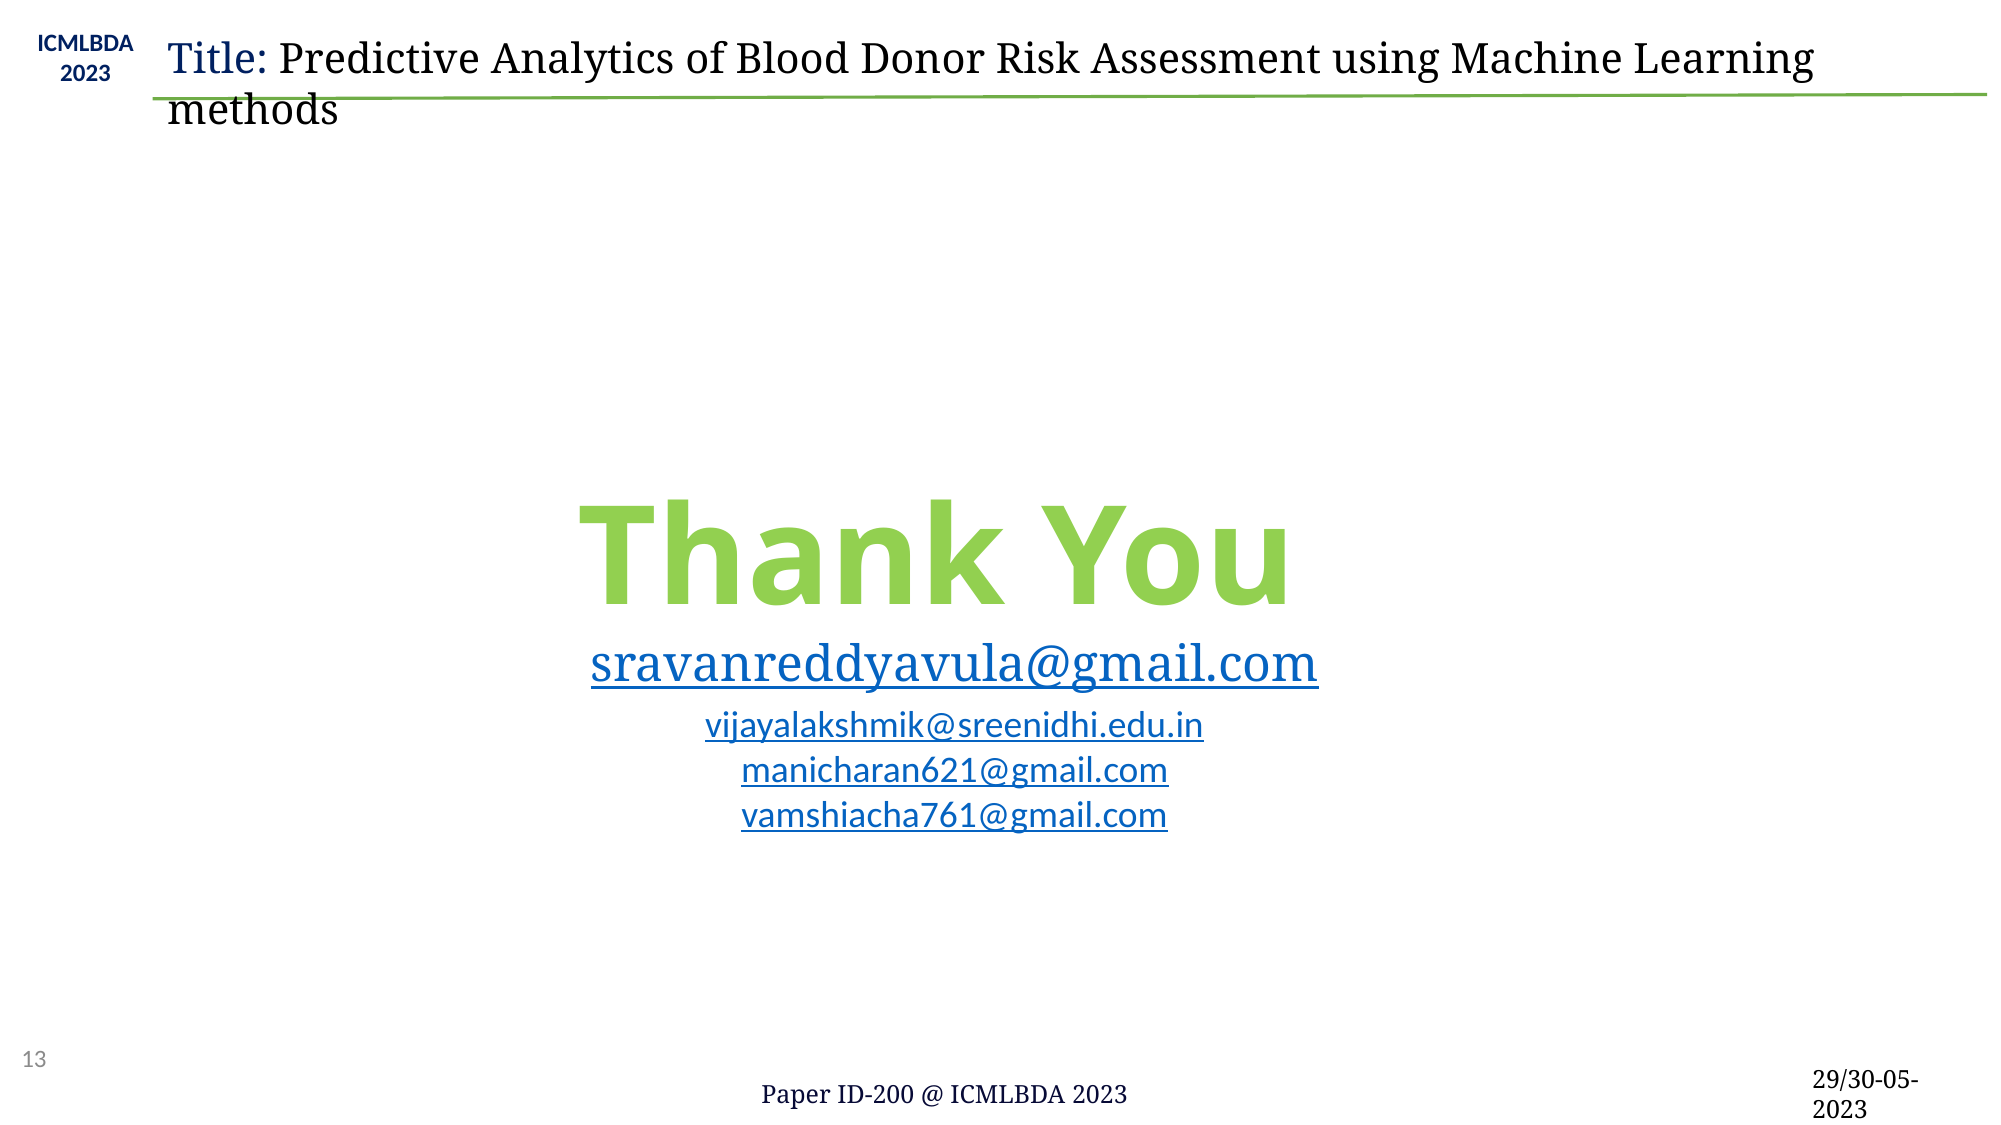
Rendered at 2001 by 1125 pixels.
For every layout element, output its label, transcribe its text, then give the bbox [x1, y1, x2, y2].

text_box Paper ID-200 @ ICMLBDA 2023 [721, 1063, 1169, 1124]
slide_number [1797, 1071, 1988, 1117]
text_box Title: Predictive Analytics of Blood Donor Risk Assessment using Machine Learning methods [160, 24, 1988, 94]
text_box Thank You sravanreddyavula@gmail.com vijayalakshmik@sreenidhi.edu.in manicharan621@gmail.com vamshiacha761@gmail.com [476, 459, 1434, 933]
text_box ICMLBDA 2023 [11, 18, 160, 94]
slide_number 13 [5, 1027, 62, 1087]
text_box Title: Predictive Analytics of Blood Donor Risk Assessment using Machine Learning methods [152, 99, 1988, 190]
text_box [152, 94, 1988, 99]
